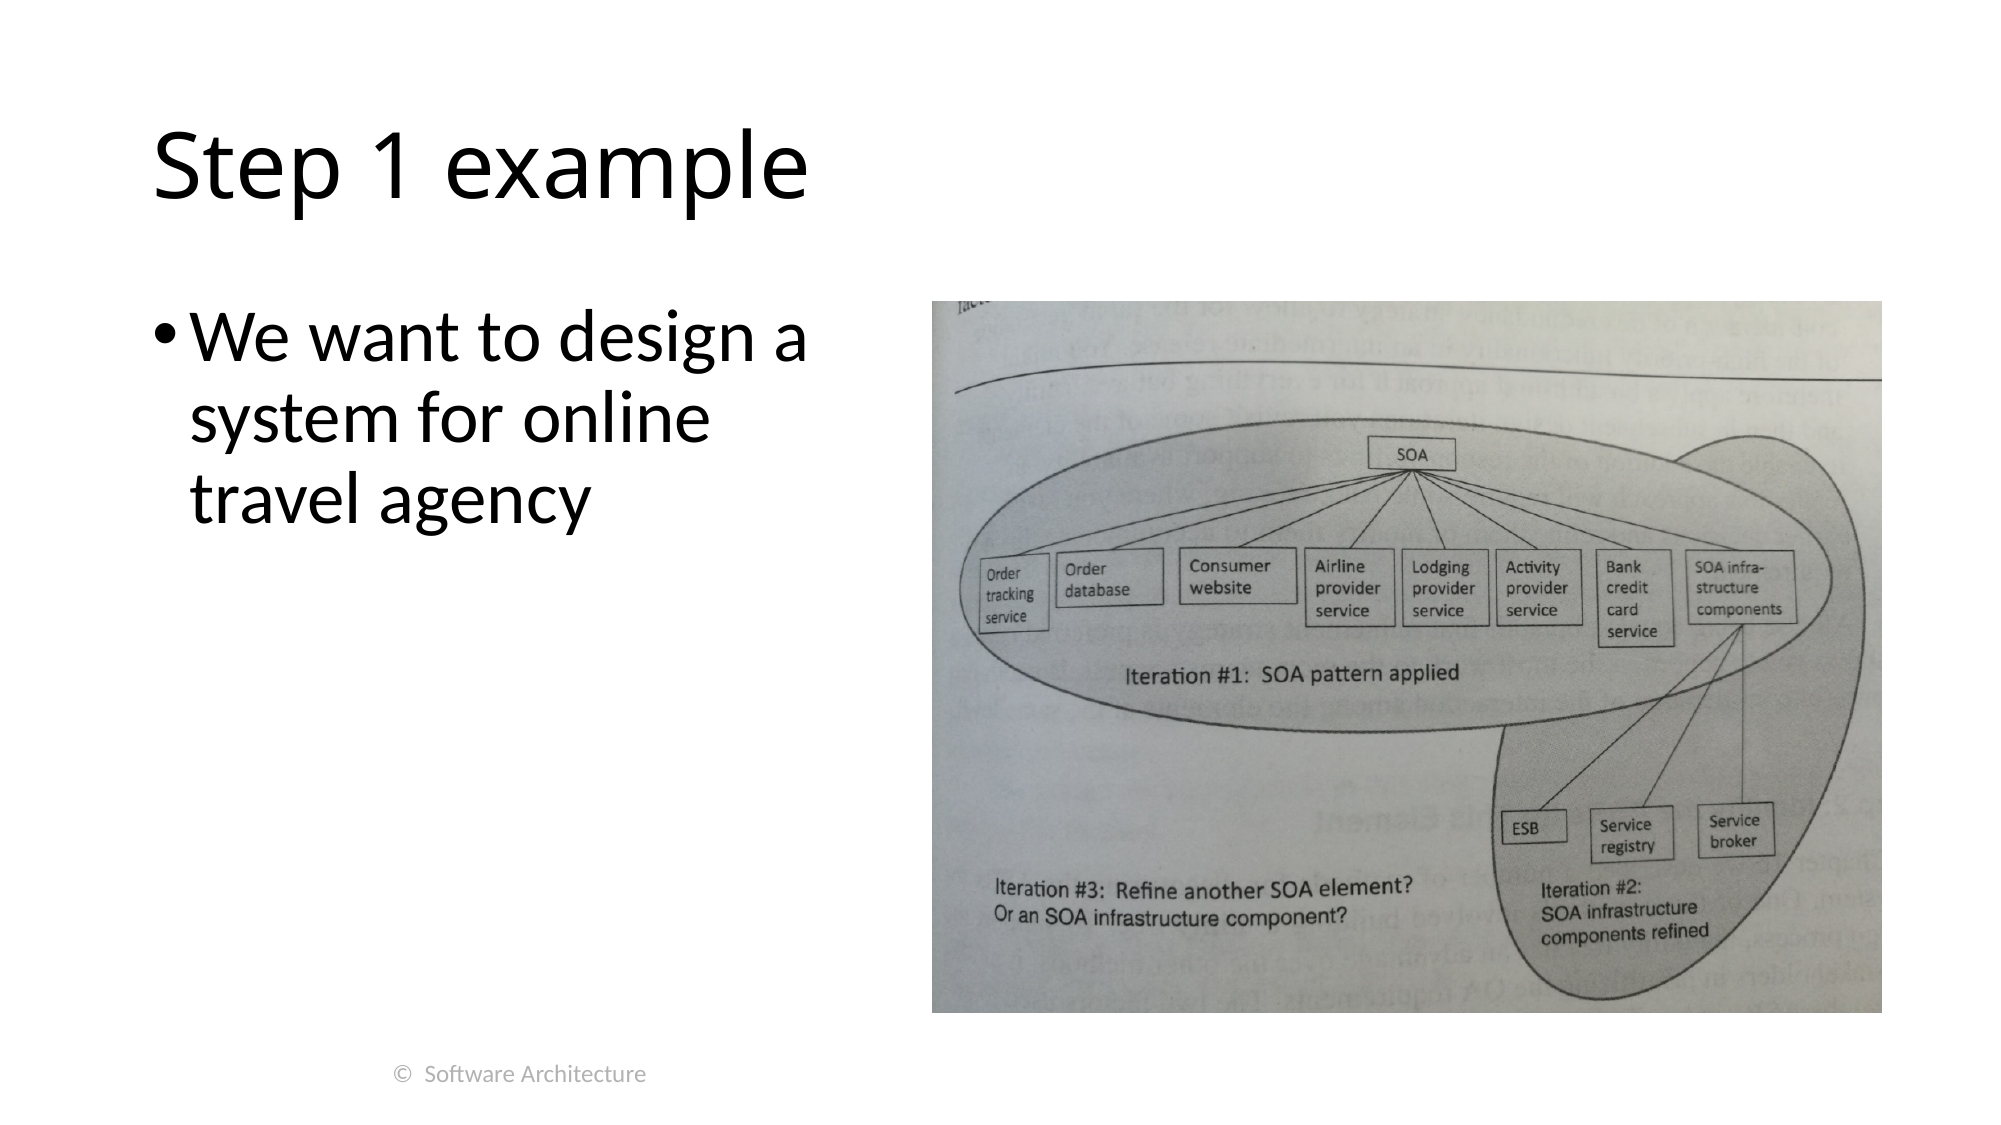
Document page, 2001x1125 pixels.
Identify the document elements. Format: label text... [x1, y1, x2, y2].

title Step 1 example [137, 59, 1863, 278]
text_box We want to design a system for online travel agency [137, 289, 879, 1004]
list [931, 300, 1882, 1013]
footer © Software Architecture [0, 1042, 1040, 1103]
